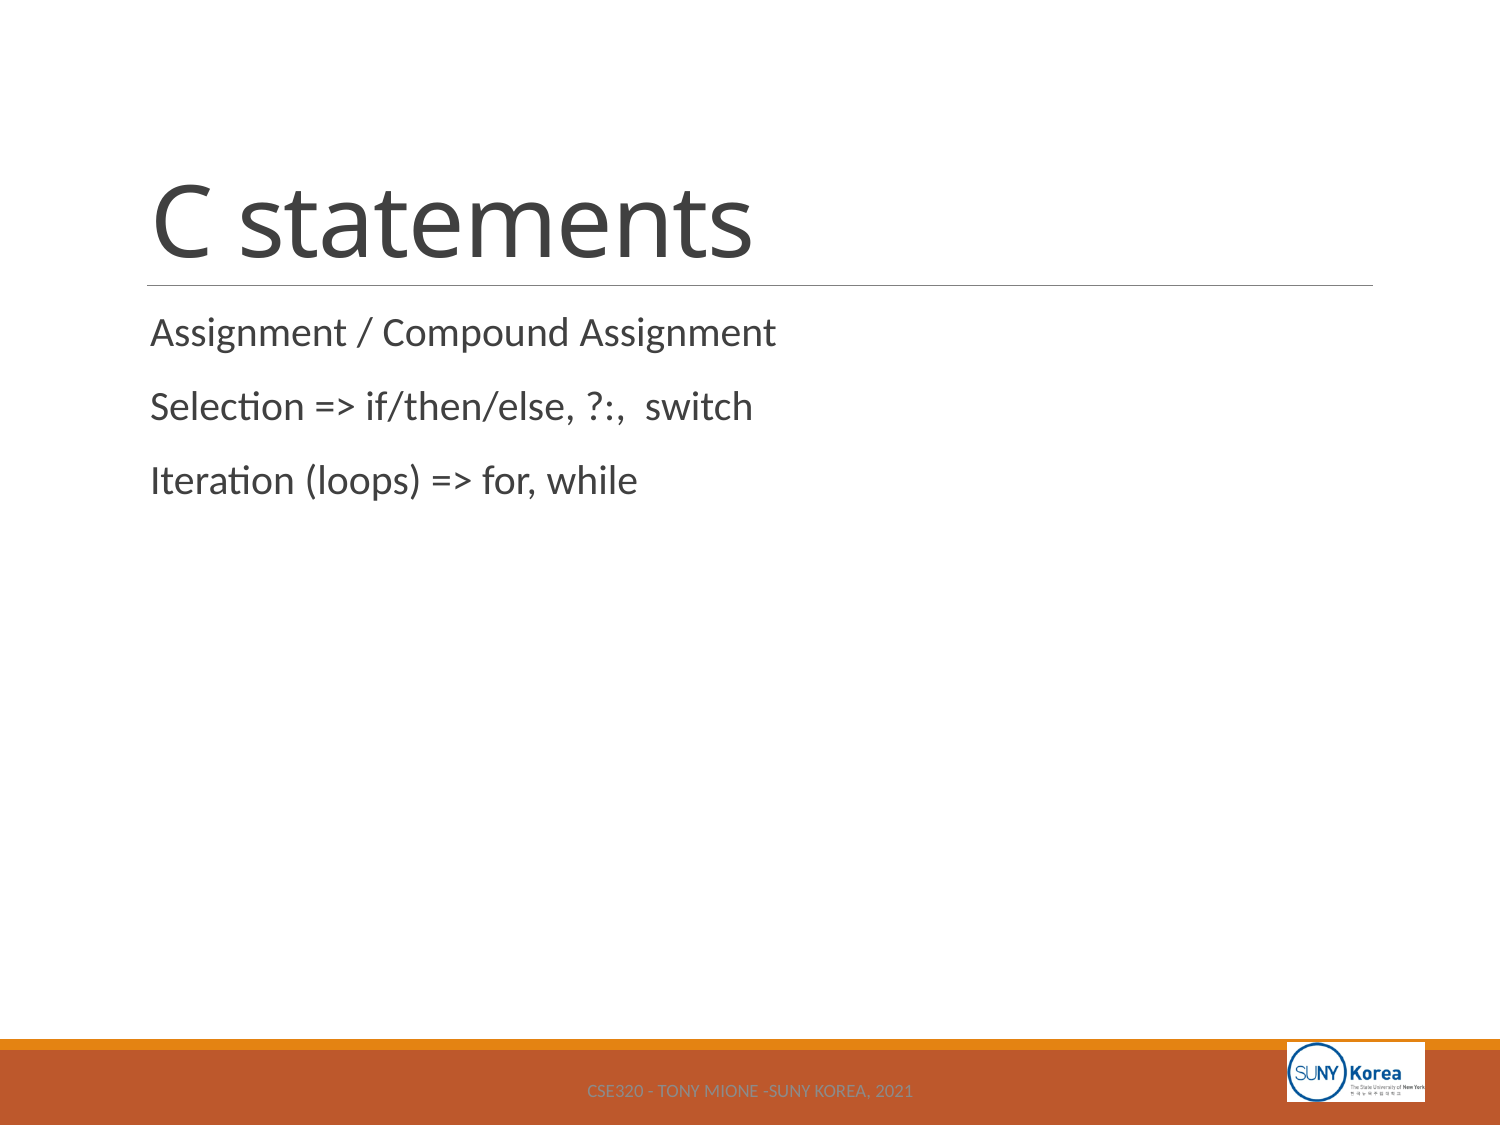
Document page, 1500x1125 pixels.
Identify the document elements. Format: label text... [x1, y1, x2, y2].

title C statements [135, 47, 1373, 285]
footer CSE320 - Tony Mione -SUNY Korea, 2021 [453, 1059, 1047, 1120]
list Assignment / Compound Assignment Selection => if/then/else, ?:, switch Iteration (loops) => for, while [135, 302, 1373, 963]
picture [1287, 1042, 1425, 1102]
